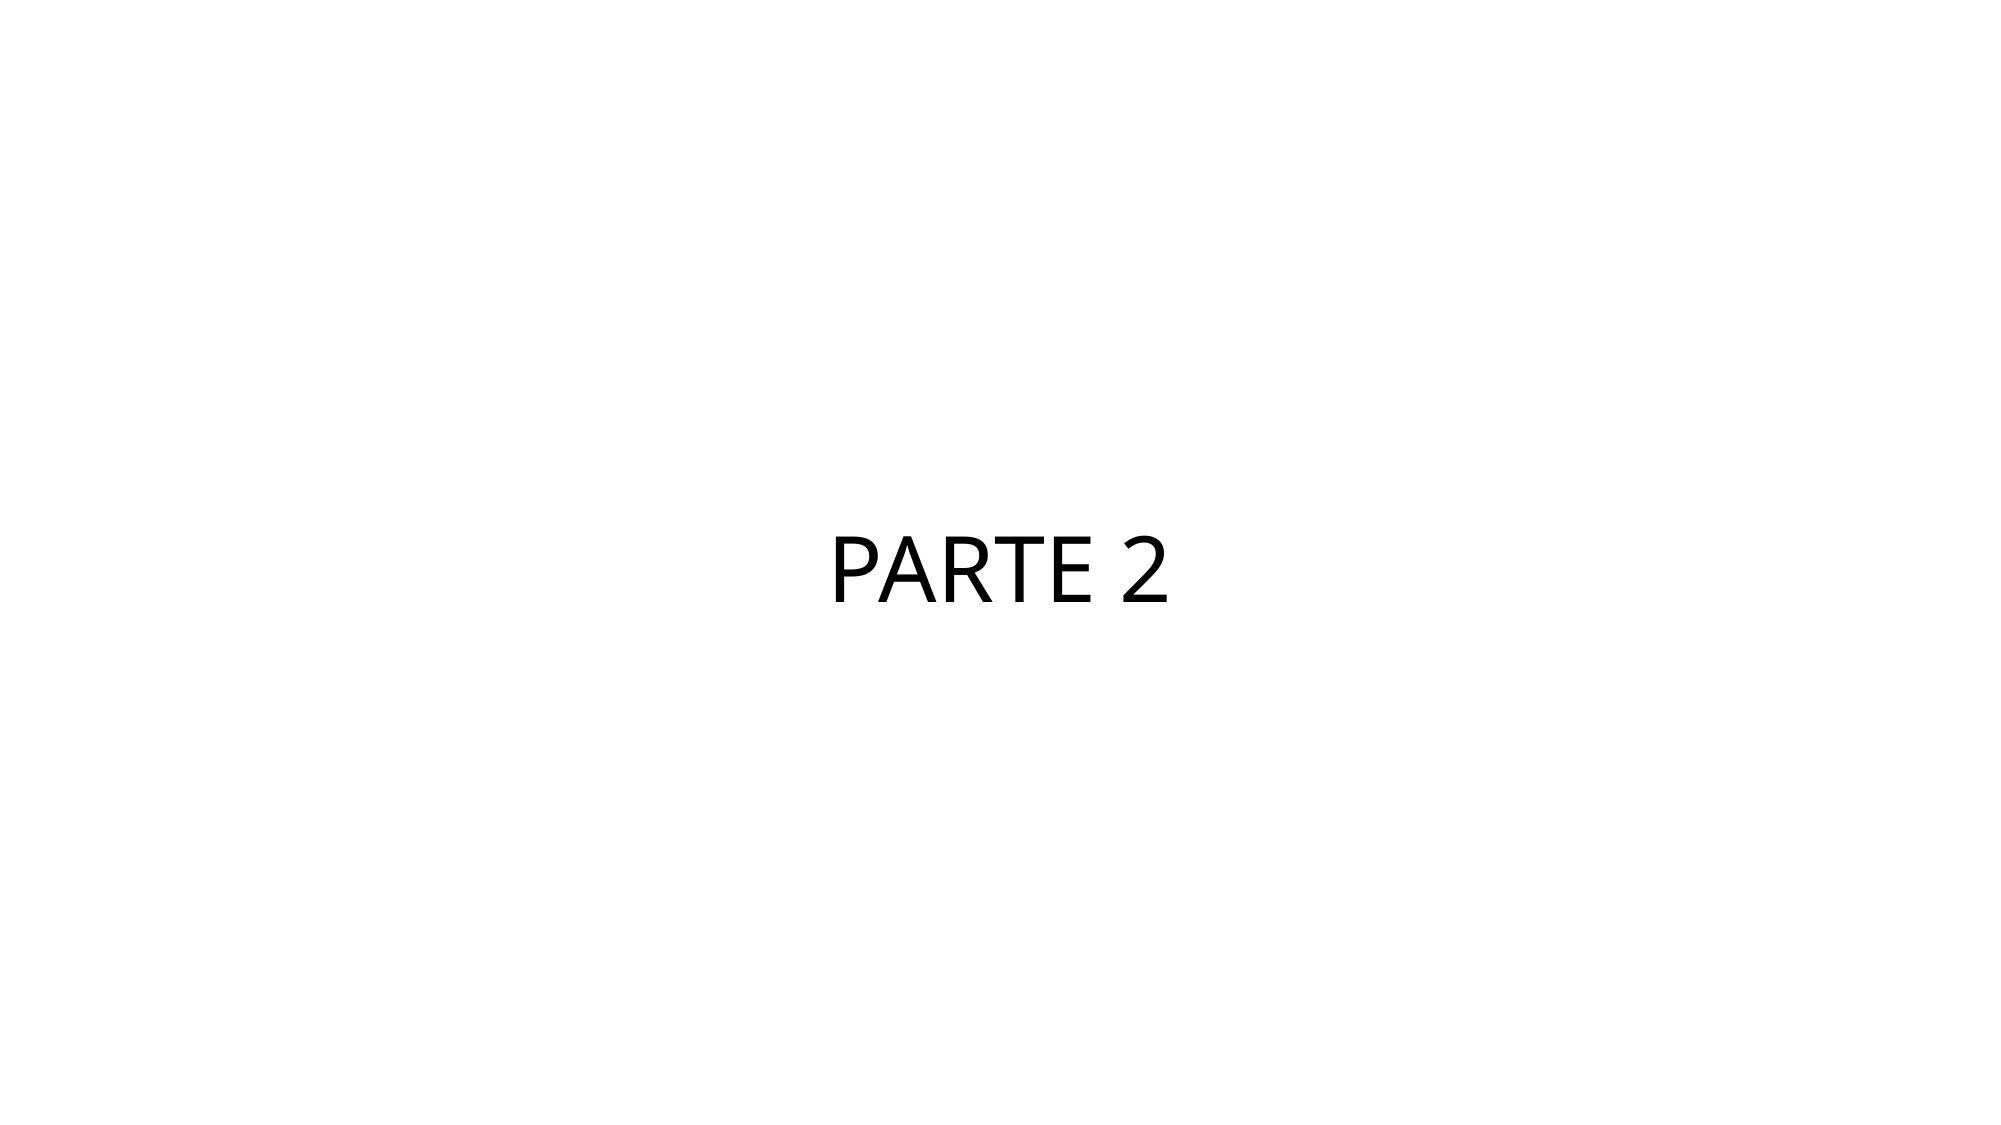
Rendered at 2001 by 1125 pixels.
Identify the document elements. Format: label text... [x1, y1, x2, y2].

title PARTE 2 [137, 59, 1863, 1087]
